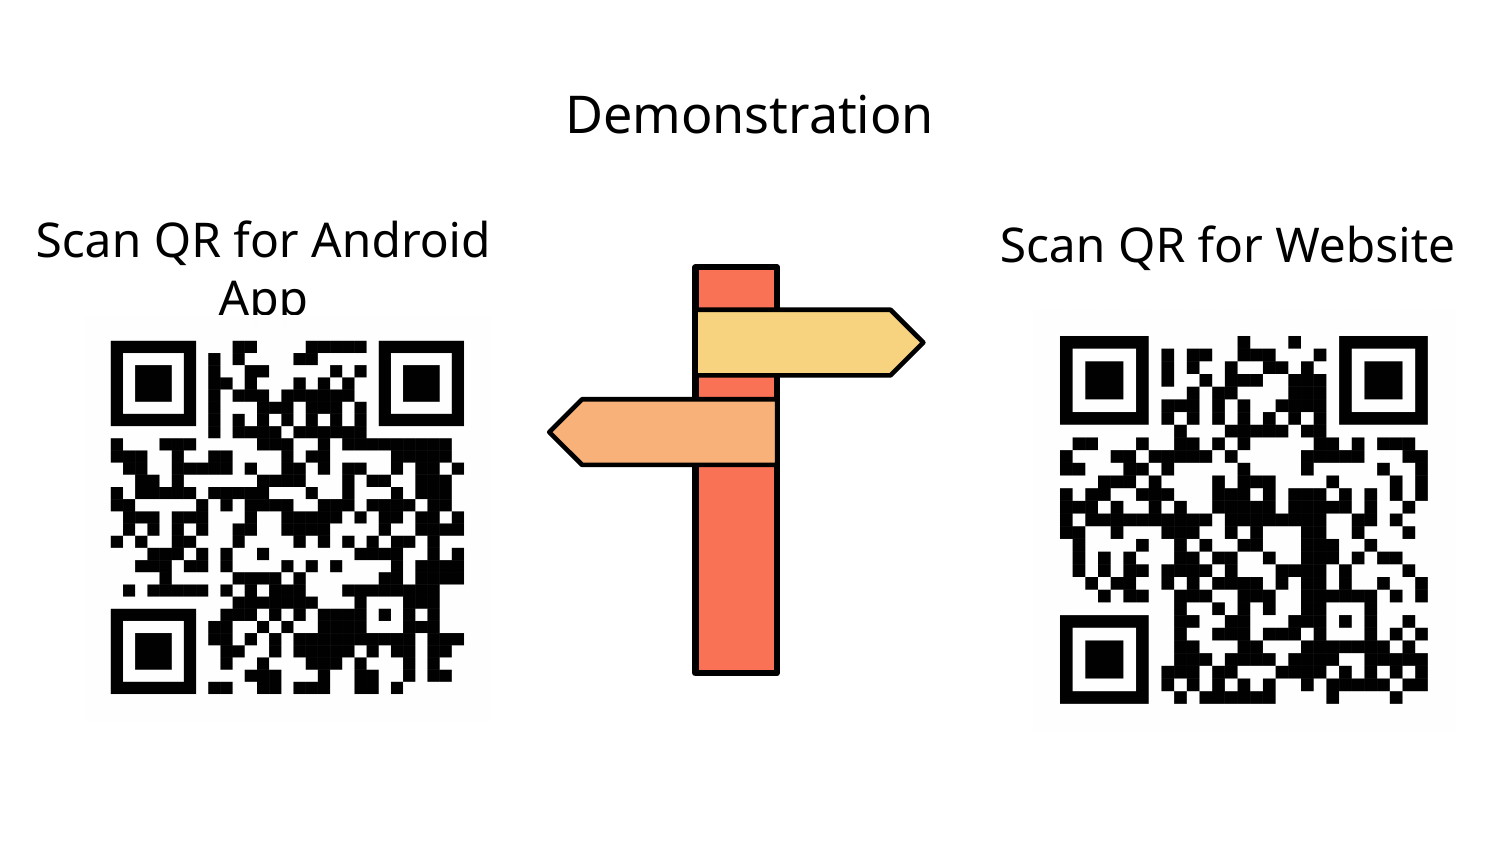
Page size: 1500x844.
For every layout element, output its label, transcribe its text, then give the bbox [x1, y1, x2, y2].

text_box Scan QR for Android App [17, 194, 510, 340]
picture [85, 315, 491, 721]
picture [1033, 309, 1456, 732]
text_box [548, 267, 924, 674]
text_box Scan QR for Website [981, 199, 1474, 288]
title Demonstration [75, 72, 1425, 159]
